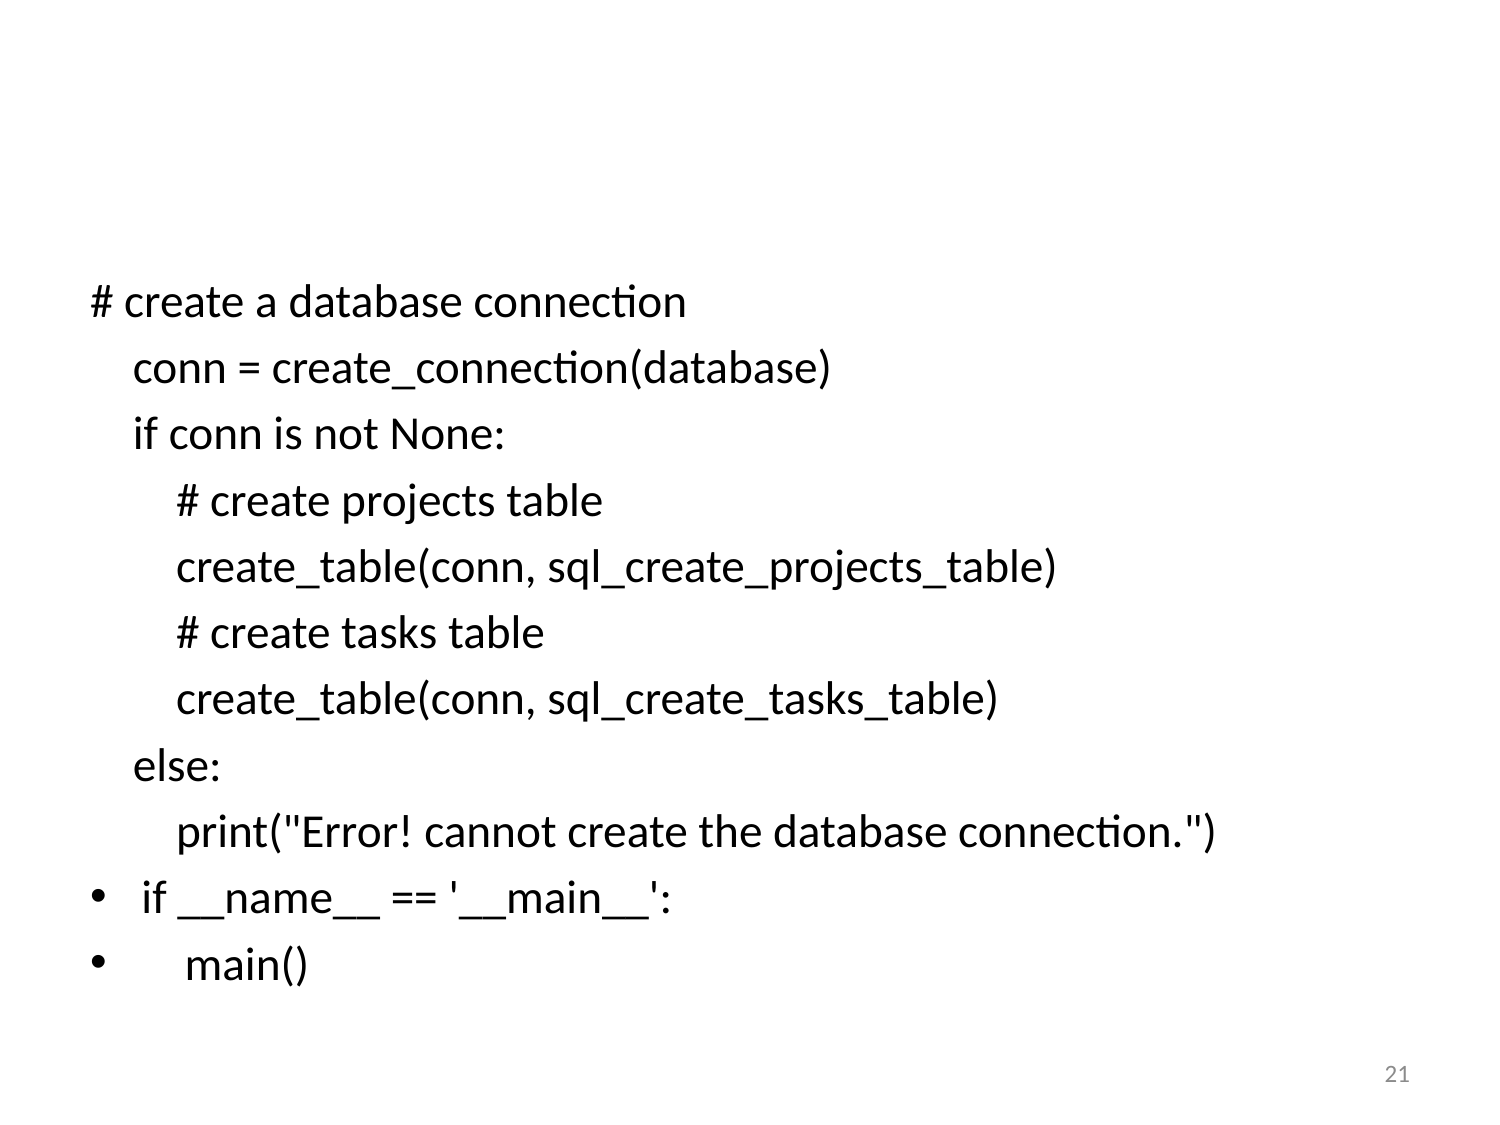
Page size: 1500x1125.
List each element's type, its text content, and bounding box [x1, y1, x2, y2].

list # create a database connection conn = create_connection(database) if conn is not None: # create projects table create_table(conn, sql_create_projects_table) # create tasks table create_table(conn, sql_create_tasks_table) else: print("Error! cannot create the database connection.") if __name__ == '__main__': main() [75, 262, 1425, 1005]
slide_number 21 [1074, 1042, 1425, 1103]
